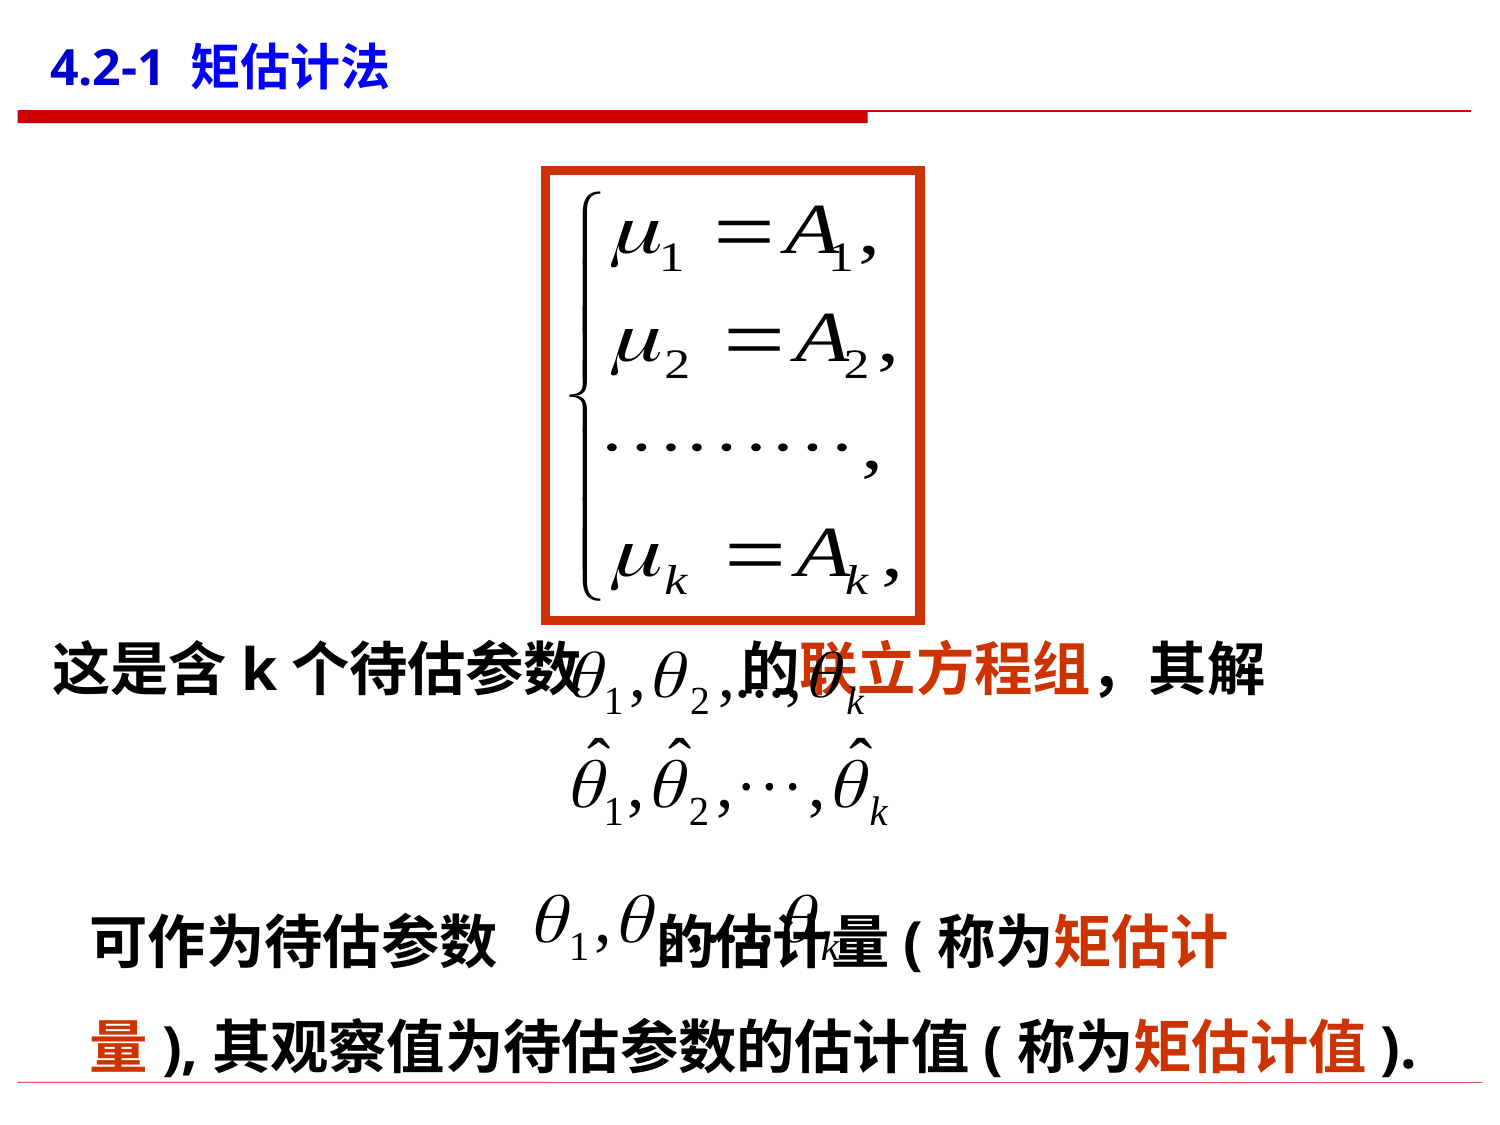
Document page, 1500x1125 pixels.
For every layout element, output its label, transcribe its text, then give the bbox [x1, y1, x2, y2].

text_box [549, 174, 916, 616]
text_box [525, 871, 851, 976]
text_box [562, 724, 900, 841]
text_box 4.2-1 矩估计法 [35, 28, 1500, 92]
text_box 这是含k个待估参数 的联立方程组，其解 [37, 624, 1463, 710]
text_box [562, 629, 875, 724]
text_box 可作为待估参数 的估计量(称为矩估计 量),其观察值为待估参数的估计值(称为矩估计值). [75, 862, 1447, 1088]
